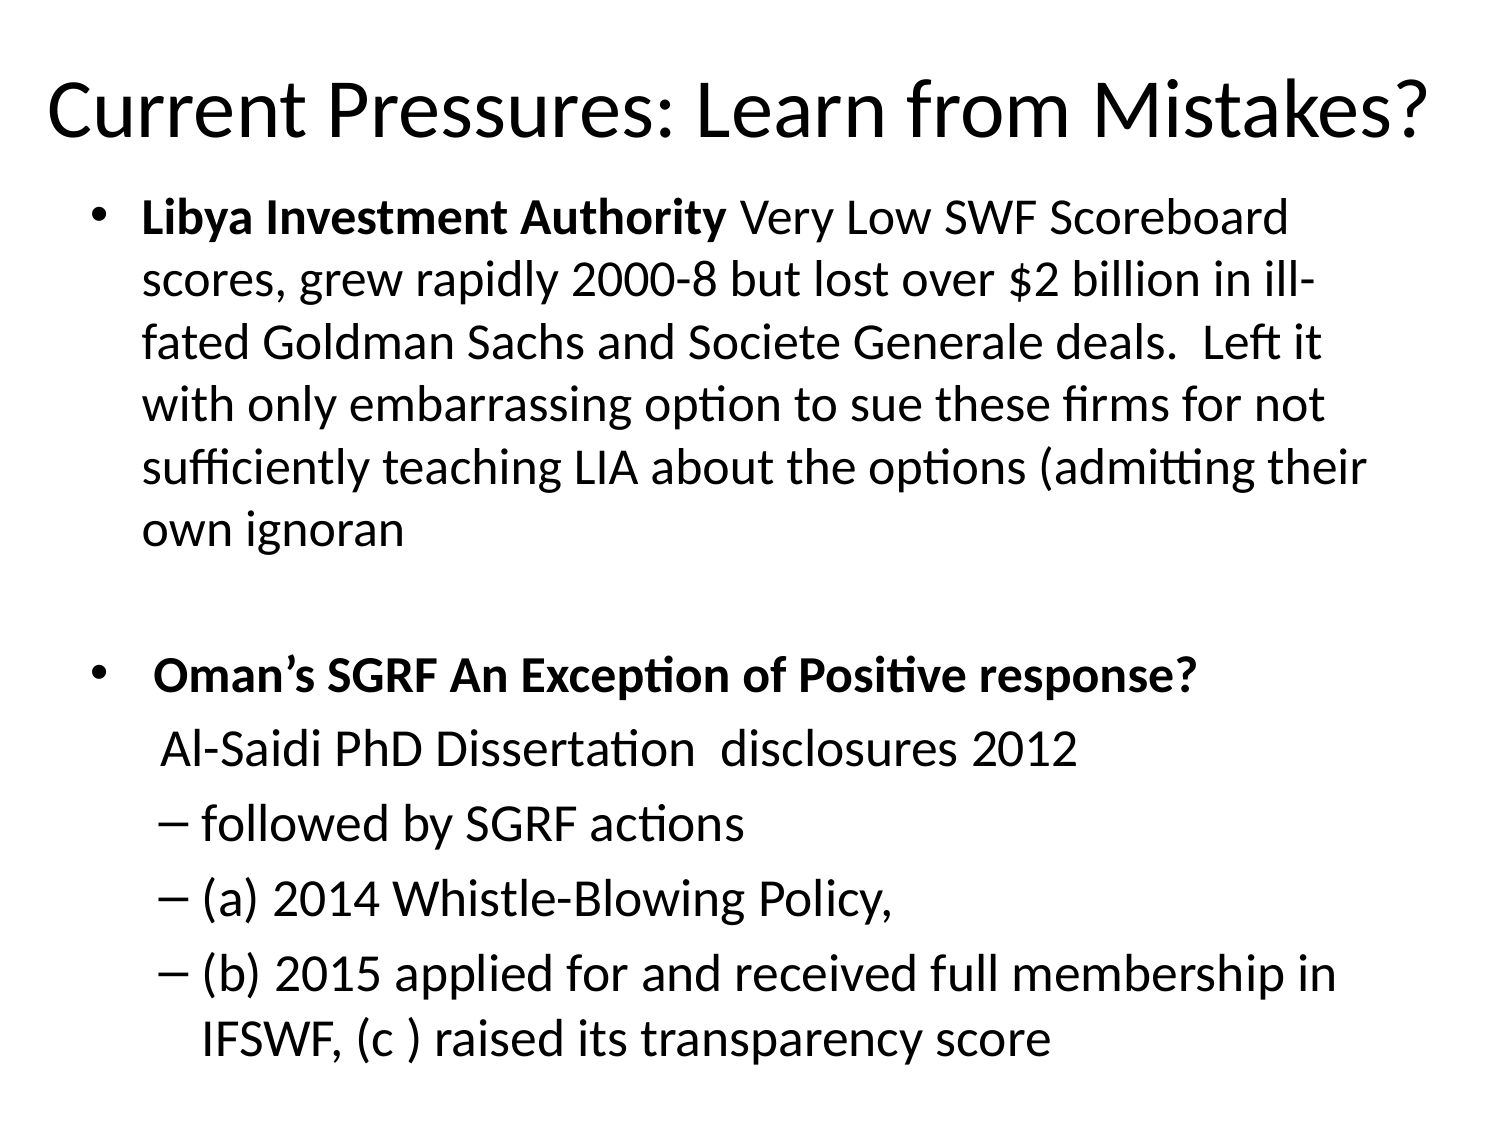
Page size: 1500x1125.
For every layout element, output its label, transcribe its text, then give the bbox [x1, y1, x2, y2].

list Libya Investment Authority Very Low SWF Scoreboard scores, grew rapidly 2000-8 but lost over $2 billion in ill-fated Goldman Sachs and Societe Generale deals. Left it with only embarrassing option to sue these firms for not sufficiently teaching LIA about the options (admitting their own ignoran Oman’s SGRF An Exception of Positive response? Al-Saidi PhD Dissertation disclosures 2012 followed by SGRF actions (a) 2014 Whistle-Blowing Policy, (b) 2015 applied for and received full membership in IFSWF, (c ) raised its transparency score [75, 174, 1425, 1075]
title Current Pressures: Learn from Mistakes? [24, 45, 1475, 163]
